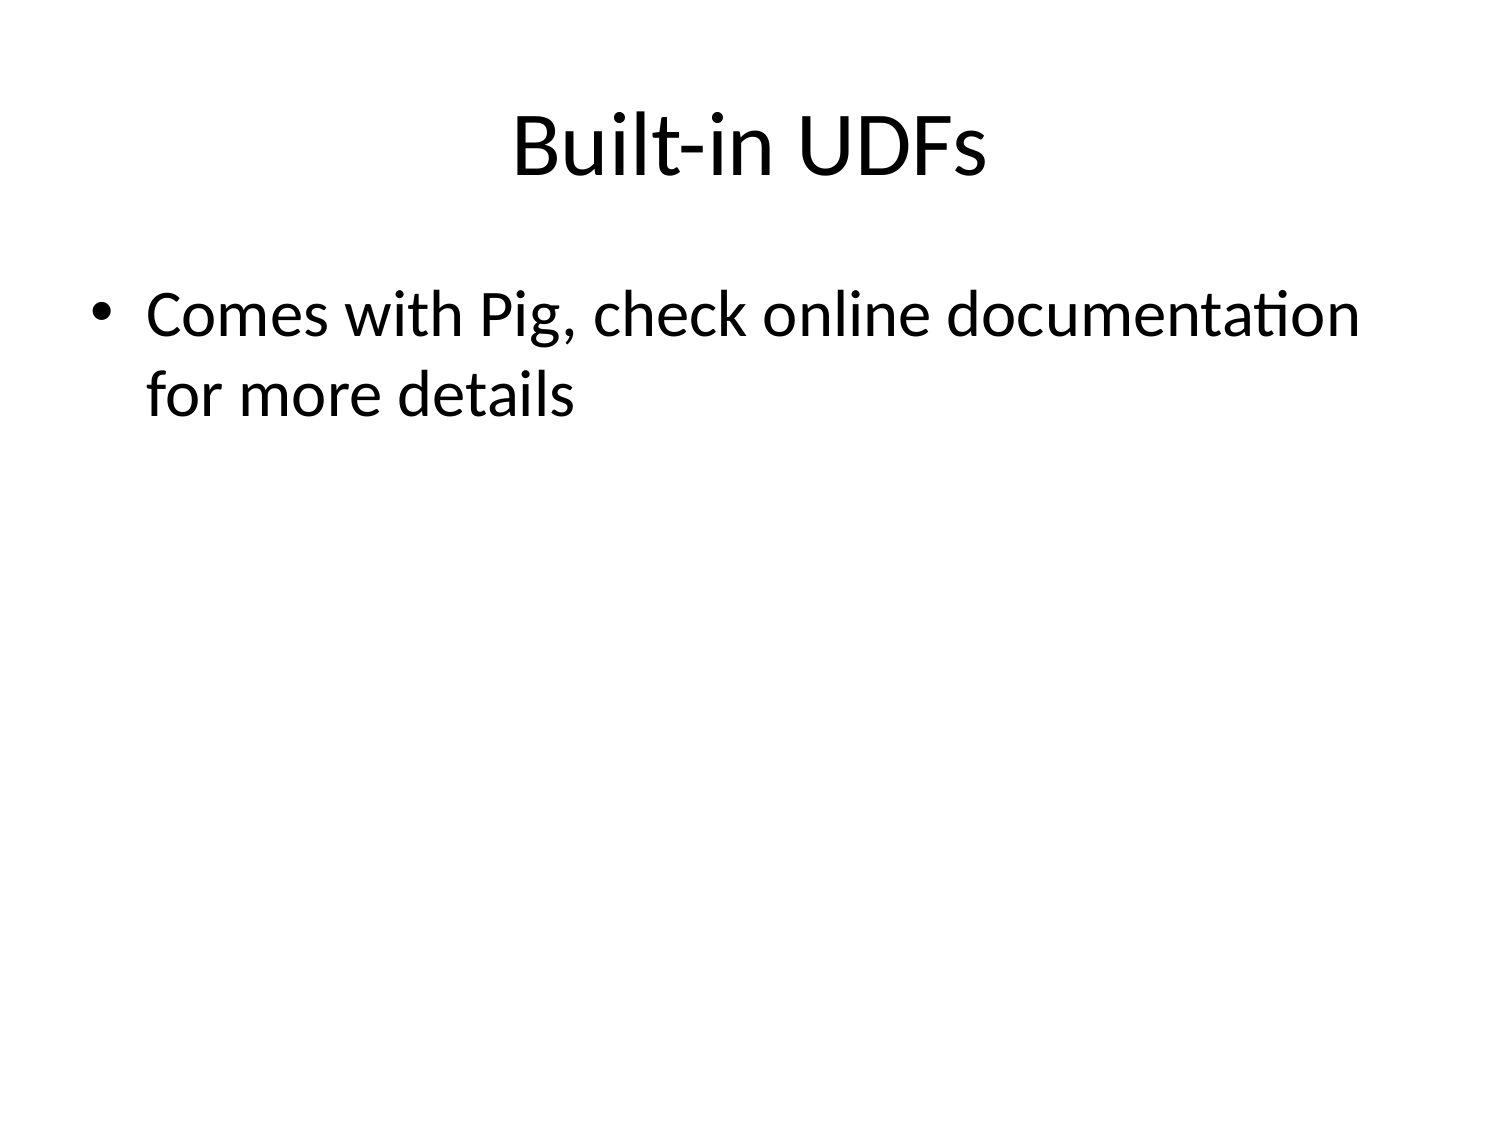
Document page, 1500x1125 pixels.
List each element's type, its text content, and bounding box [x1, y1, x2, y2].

list Comes with Pig, check online documentation for more details [75, 262, 1425, 1005]
title Built-in UDFs [75, 45, 1425, 233]
